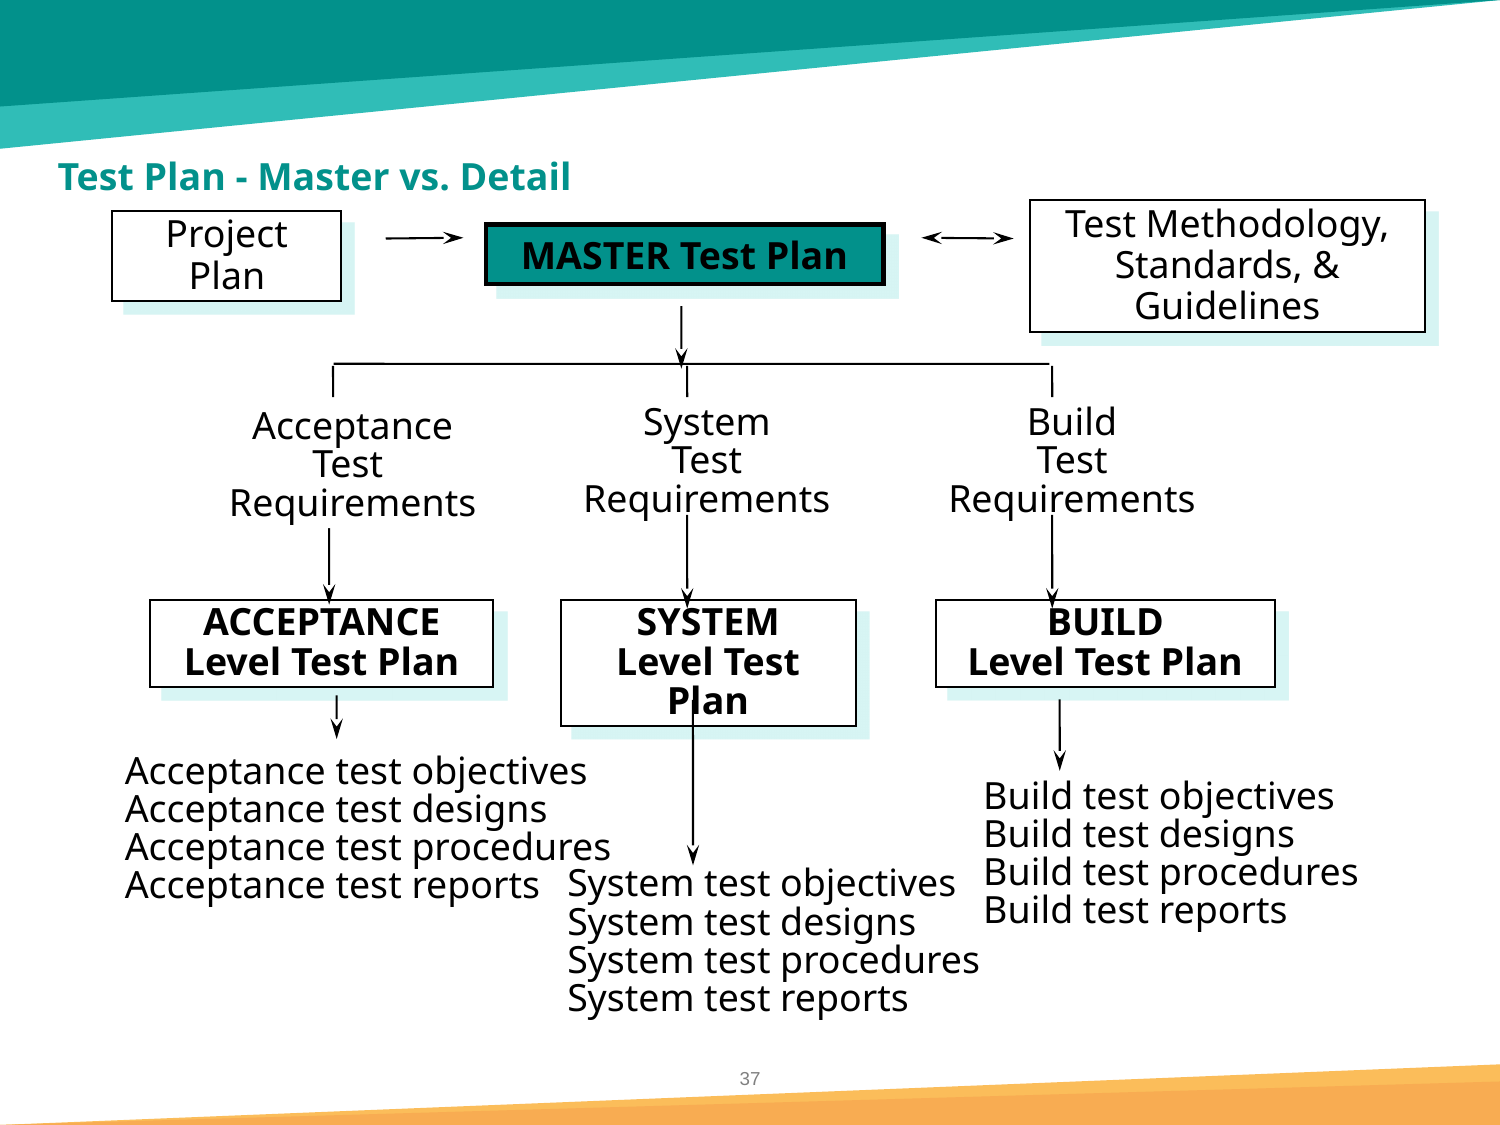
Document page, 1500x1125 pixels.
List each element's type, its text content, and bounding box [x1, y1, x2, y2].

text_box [112, 199, 1425, 1025]
title Test Plan - Master vs. Detail [42, 151, 1032, 212]
